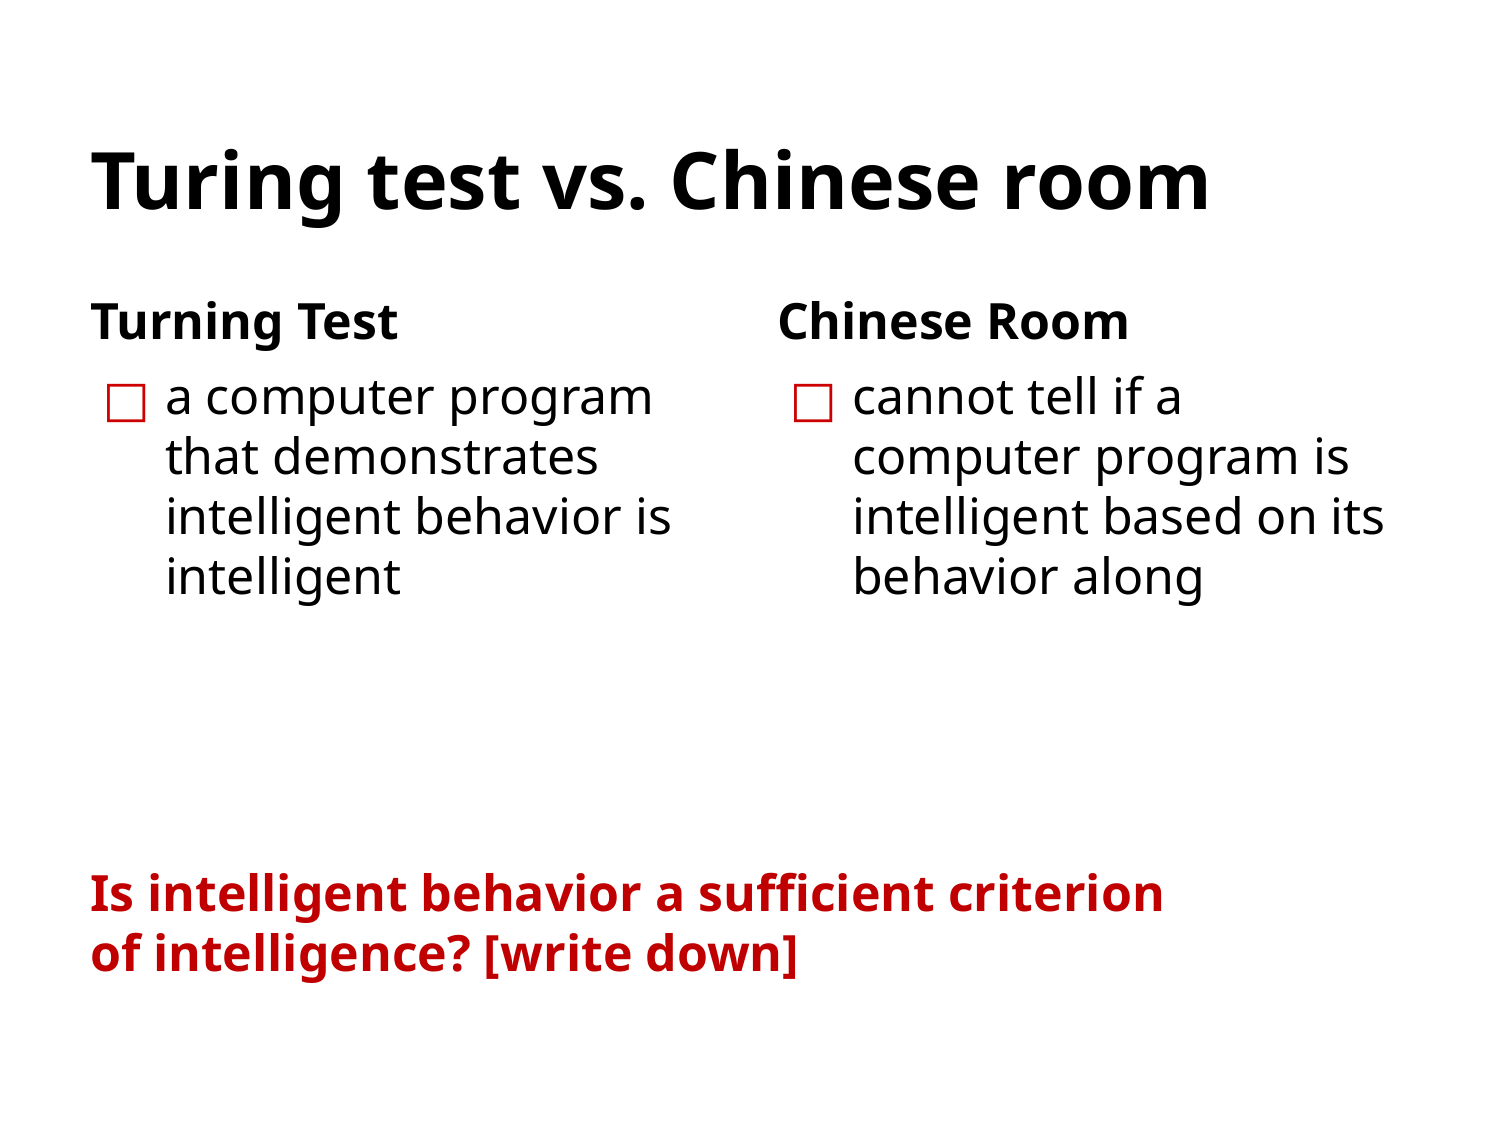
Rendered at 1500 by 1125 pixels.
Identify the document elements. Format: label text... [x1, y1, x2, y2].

list Chinese Room [761, 251, 1426, 356]
list a computer program that demonstrates intelligent behavior is intelligent [75, 356, 738, 846]
title Turing test vs. Chinese room [75, 45, 1425, 233]
list Turning Test [75, 251, 738, 356]
list cannot tell if a computer program is intelligent based on its behavior along [761, 356, 1426, 1005]
text_box Is intelligent behavior a sufficient criterion of intelligence? [write down] [74, 846, 1219, 1034]
